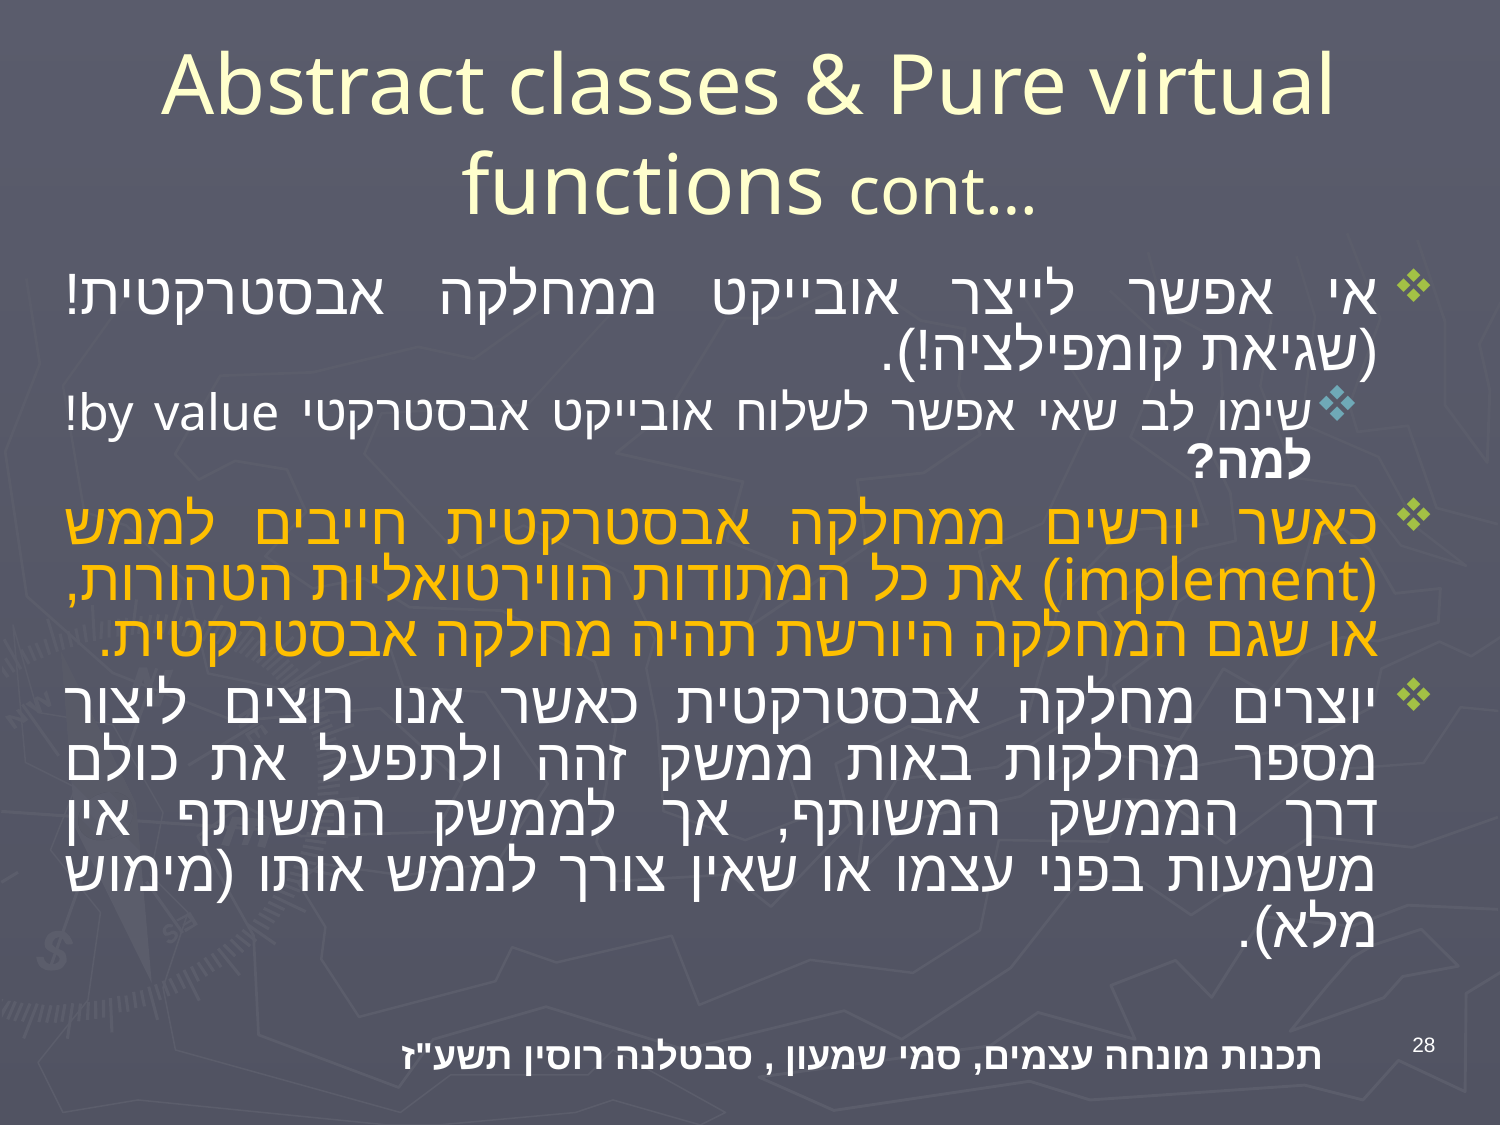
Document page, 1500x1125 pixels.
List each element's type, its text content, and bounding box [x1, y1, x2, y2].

text_box תכנות מונחה עצמים, סמי שמעון , סבטלנה רוסין תשע"ז [386, 1024, 1342, 1085]
slide_number 28 [1074, 1024, 1451, 1103]
title Abstract classes & Pure virtual functions cont… [49, 37, 1451, 225]
list אי אפשר לייצר אובייקט ממחלקה אבסטרקטית! (שגיאת קומפילציה!). שימו לב שאי אפשר לשלוח אובייקט אבסטרקטי by value! למה? כאשר יורשים ממחלקה אבסטרקטית חייבים לממש (implement) את כל המתודות הווירטואליות הטהורות, או שגם המחלקה היורשת תהיה מחלקה אבסטרקטית. יוצרים מחלקה אבסטרקטית כאשר אנו רוצים ליצור מספר מחלקות באות ממשק זהה ולתפעל את כולם דרך הממשק המשותף, אך לממשק המשותף אין משמעות בפני עצמו או שאין צורך לממש אותו (מימוש מלא). [49, 262, 1451, 1001]
